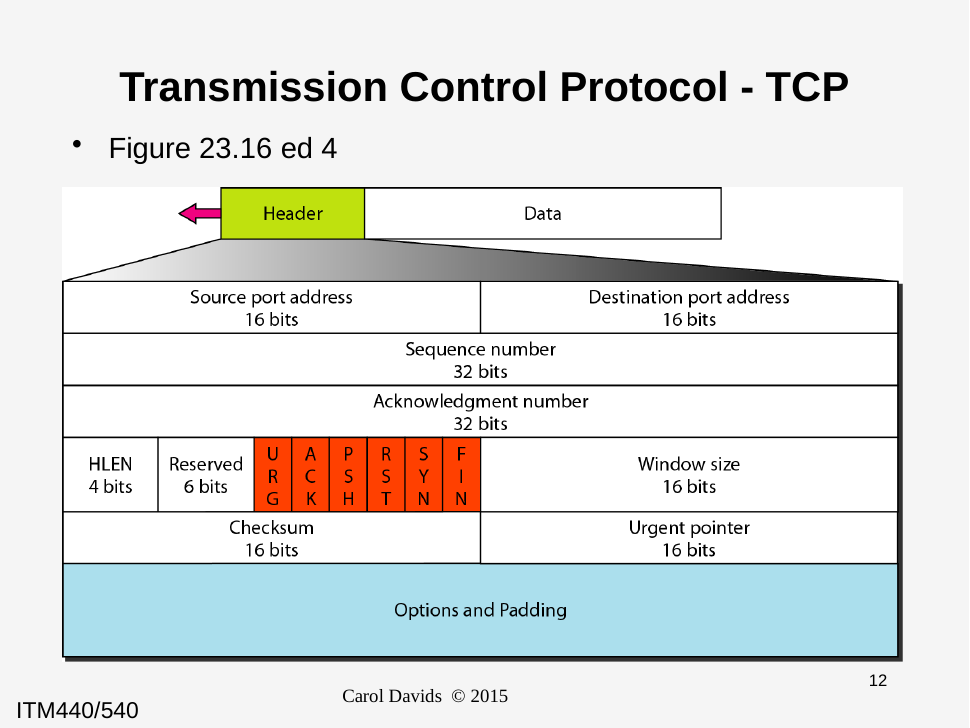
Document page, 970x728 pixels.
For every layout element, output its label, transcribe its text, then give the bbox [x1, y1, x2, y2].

title Transmission Control Protocol - TCP [72, 32, 897, 138]
footer Carol Davids © 2015 [255, 678, 596, 728]
list Figure 23.16 ed 4 [62, 125, 895, 186]
picture [62, 187, 903, 662]
